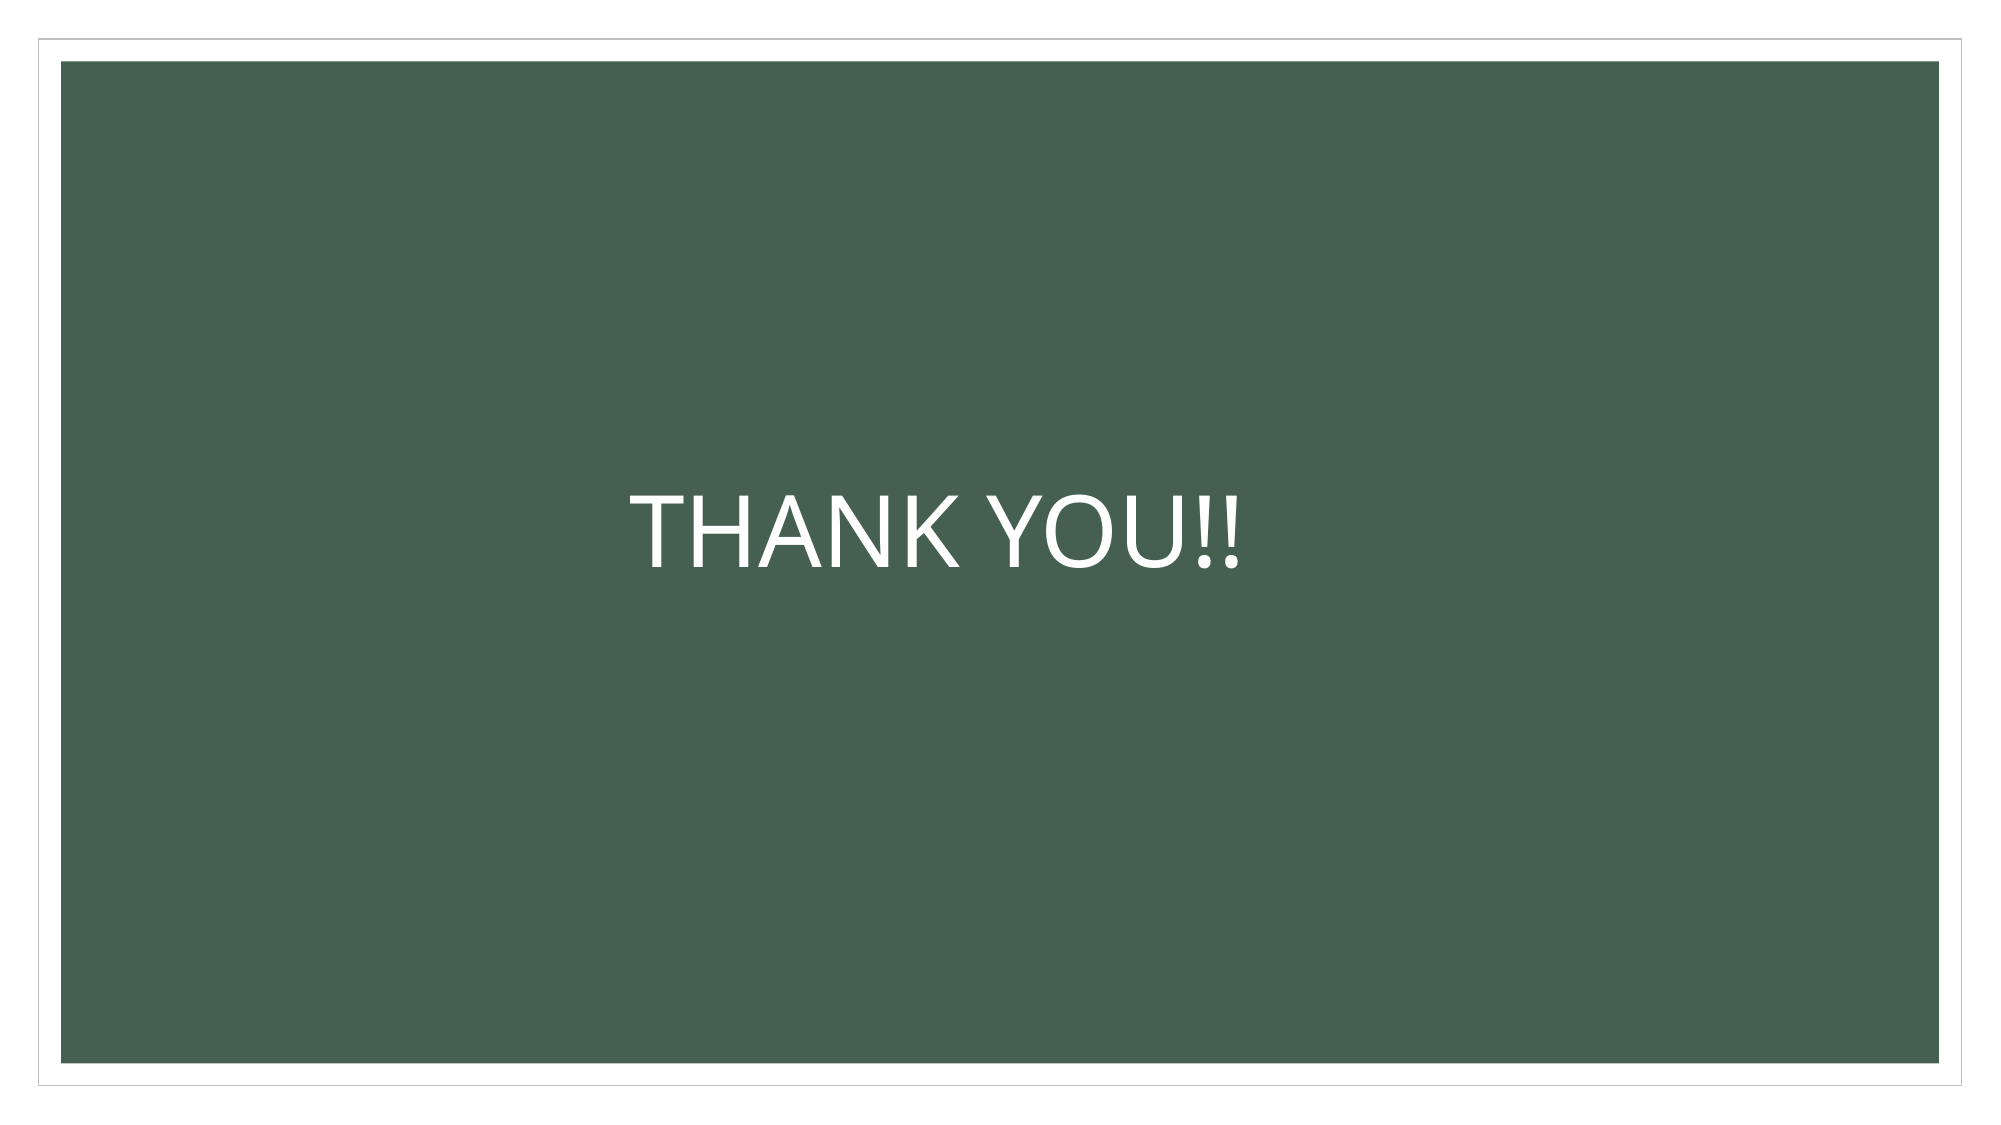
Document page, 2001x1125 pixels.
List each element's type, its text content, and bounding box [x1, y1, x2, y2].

title THANK YOU!! [614, 422, 1298, 648]
